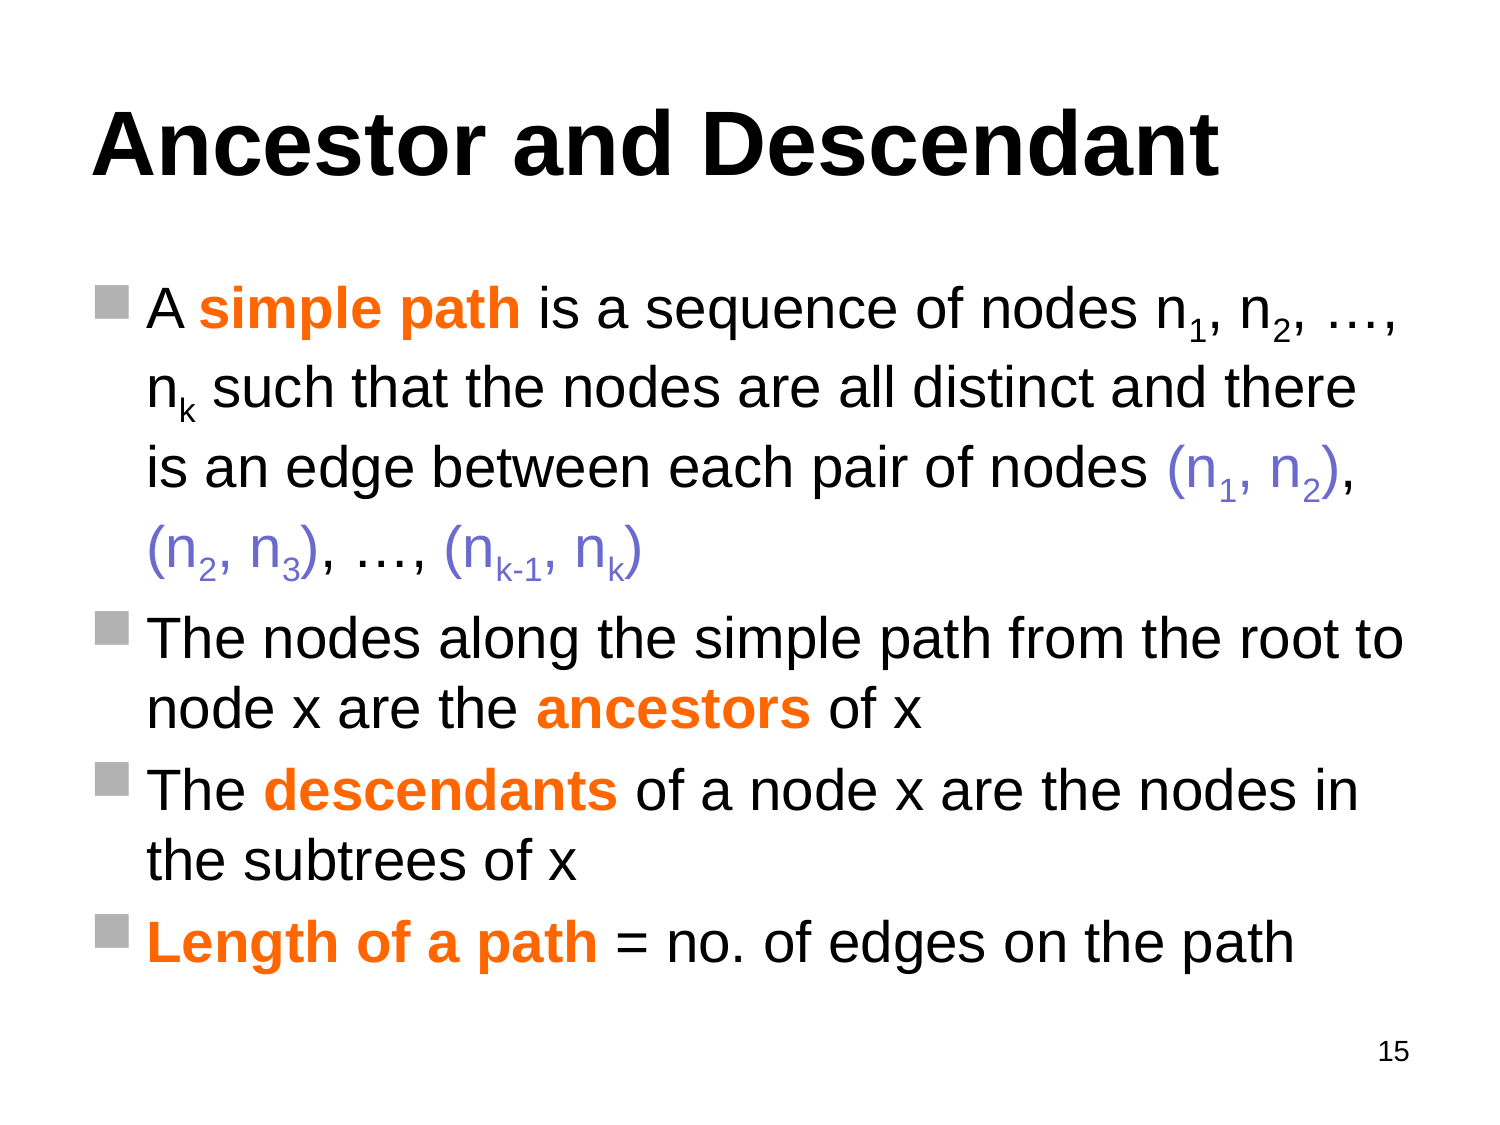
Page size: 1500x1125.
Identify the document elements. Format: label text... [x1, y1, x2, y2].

list A simple path is a sequence of nodes n1, n2, …, nk such that the nodes are all distinct and there is an edge between each pair of nodes (n1, n2), (n2, n3), …, (nk-1, nk) The nodes along the simple path from the root to node x are the ancestors of x The descendants of a node x are the nodes in the subtrees of x Length of a path = no. of edges on the path [75, 262, 1425, 1005]
slide_number 15 [1074, 1024, 1426, 1103]
title Ancestor and Descendant [75, 45, 1425, 233]
